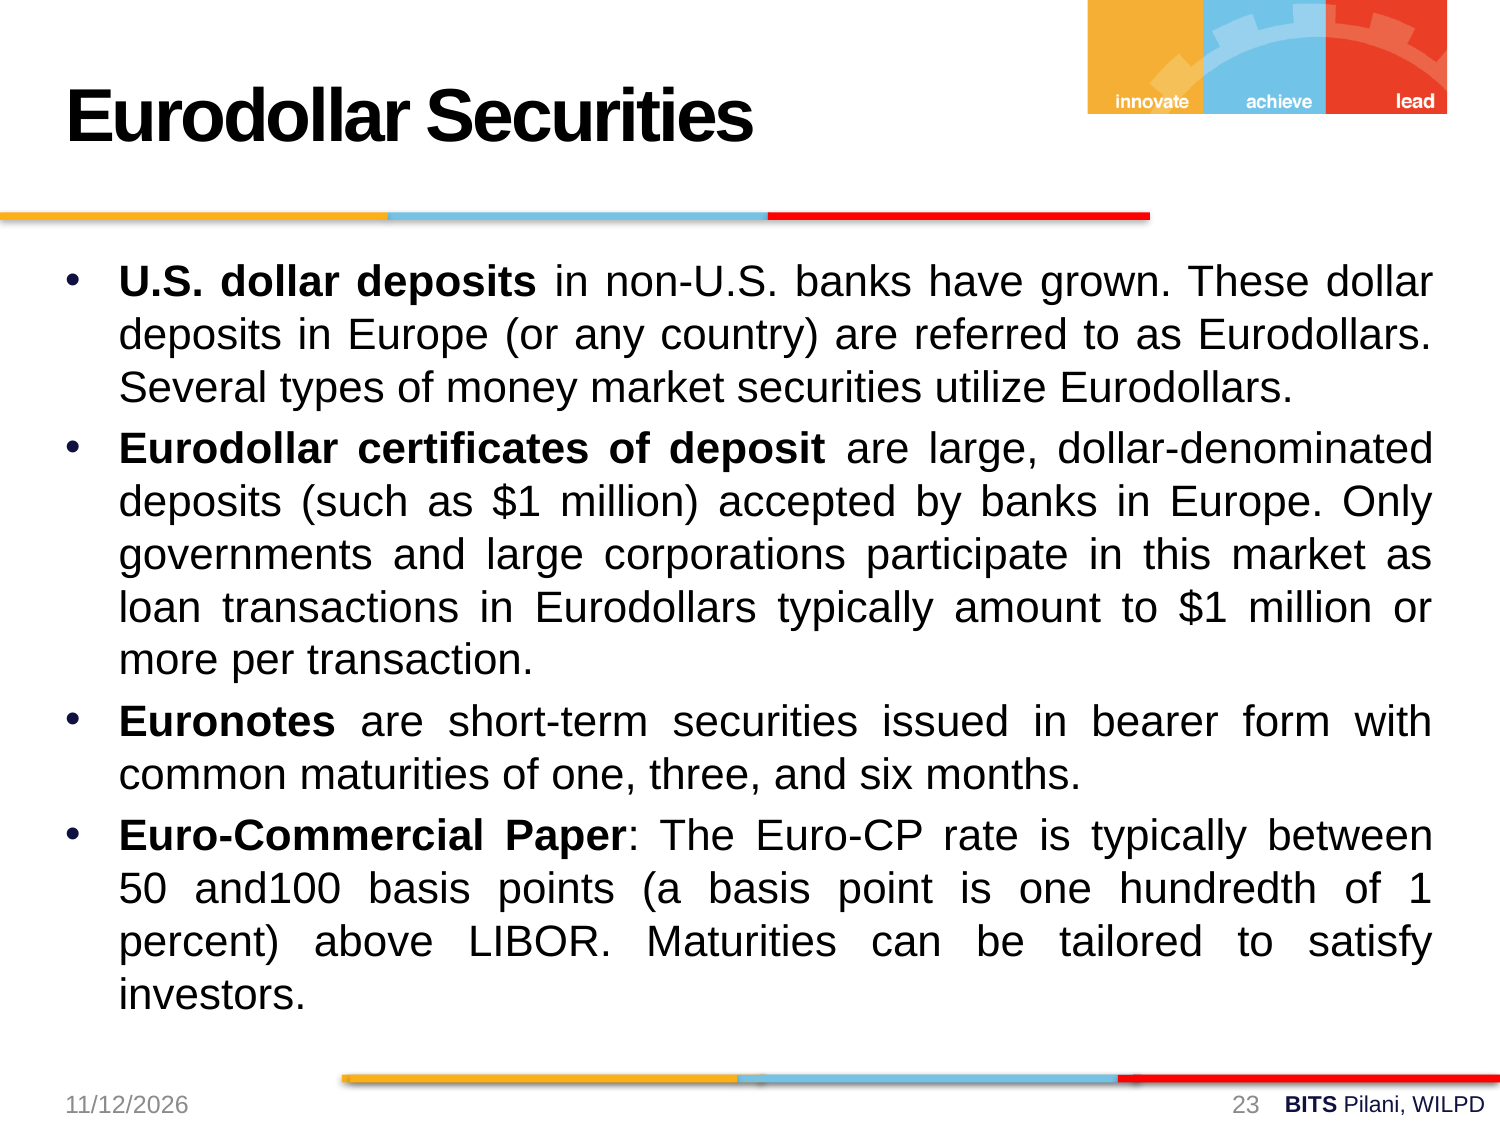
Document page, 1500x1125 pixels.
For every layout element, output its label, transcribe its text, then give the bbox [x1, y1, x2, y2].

list U.S. dollar deposits in non-U.S. banks have grown. These dollar deposits in Europe (or any country) are referred to as Eurodollars. Several types of money market securities utilize Eurodollars. Eurodollar certificates of deposit are large, dollar-denominated deposits (such as $1 million) accepted by banks in Europe. Only governments and large corporations participate in this market as loan transactions in Eurodollars typically amount to $1 million or more per transaction. Euronotes are short-term securities issued in bearer form with common maturities of one, three, and six months. Euro-Commercial Paper: The Euro-CP rate is typically between 50 and100 basis points (a basis point is one hundredth of 1 percent) above LIBOR. Maturities can be tailored to satisfy investors. [50, 245, 1450, 1038]
list Eurodollar Securities [50, 24, 1088, 213]
slide_number 24-Aug-24 [50, 1082, 400, 1125]
picture [1087, 0, 1448, 114]
slide_number 23 [1108, 1082, 1275, 1125]
